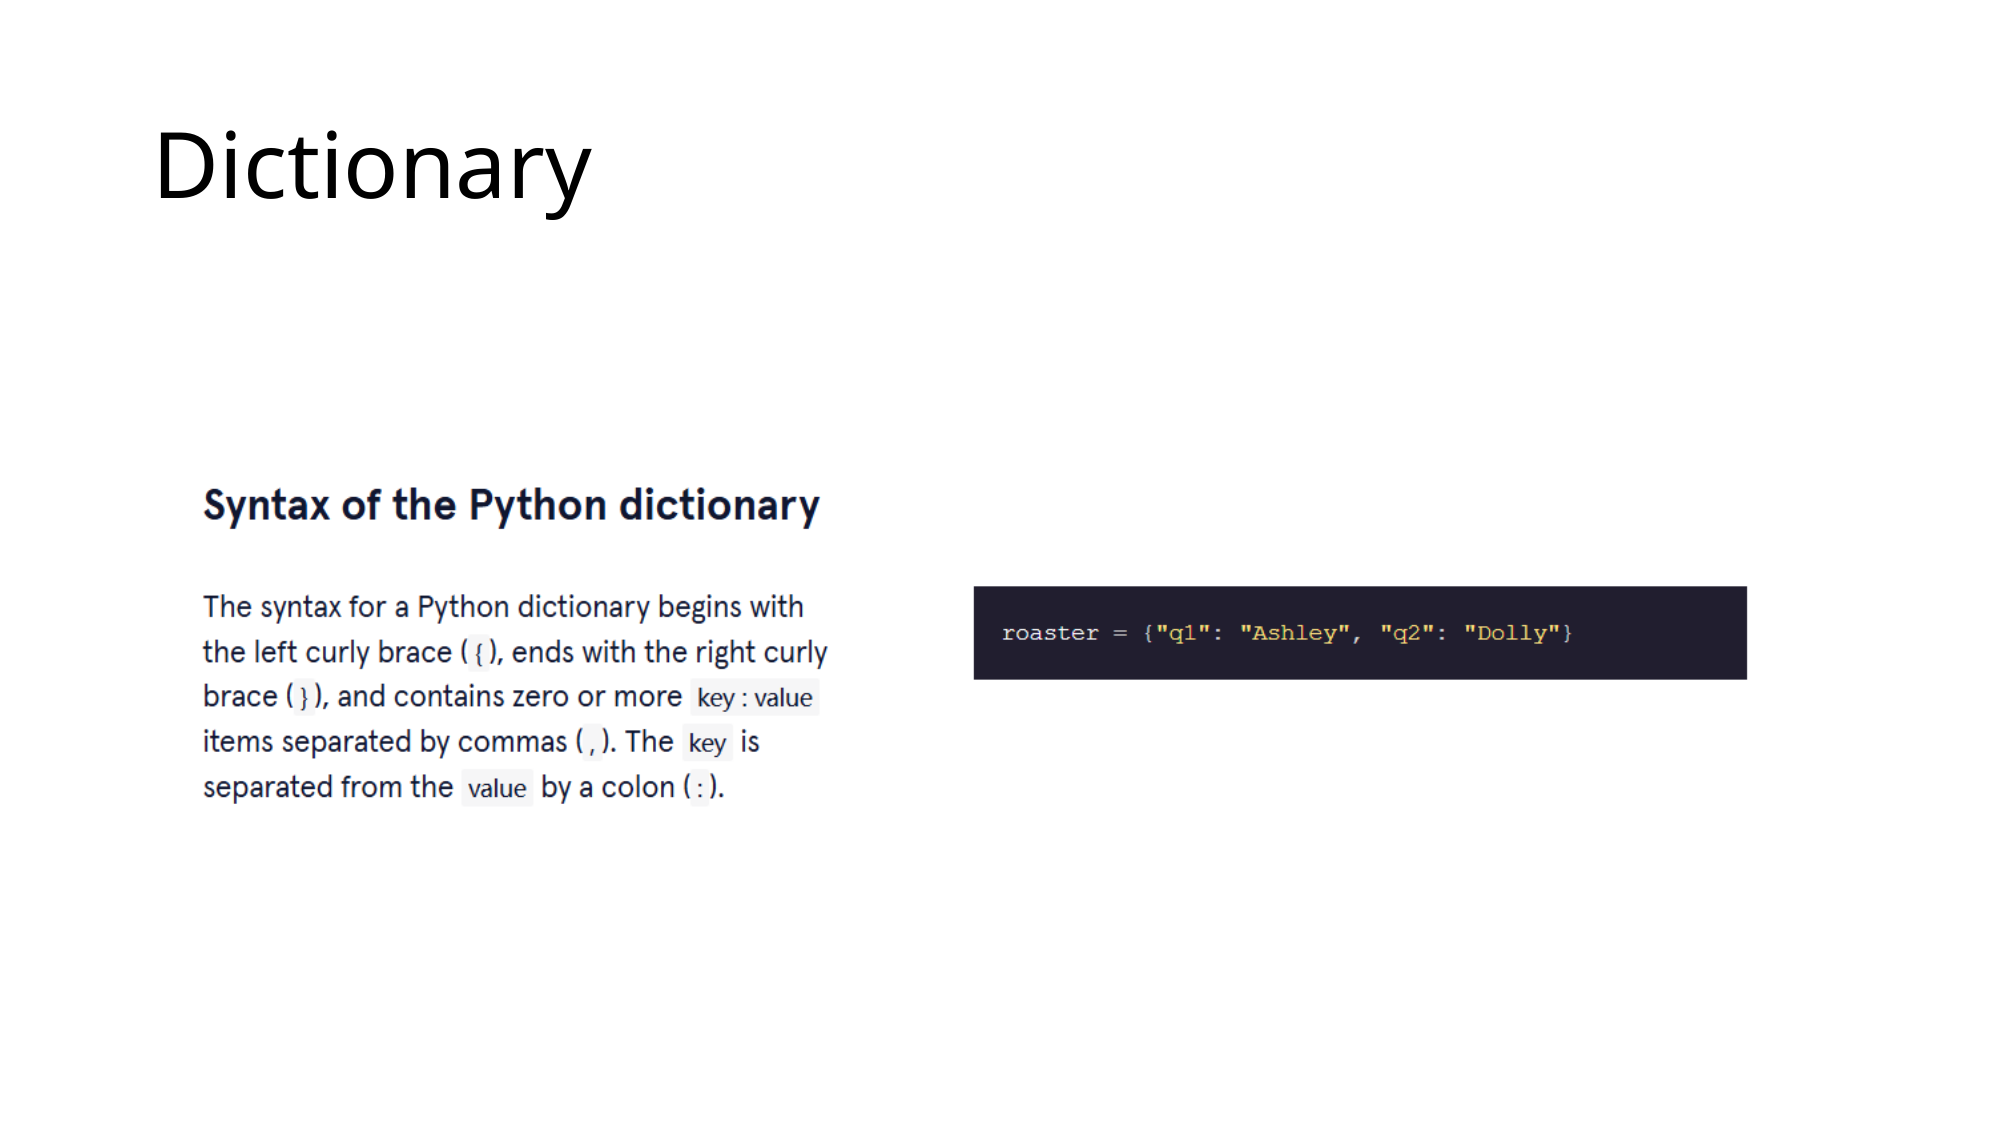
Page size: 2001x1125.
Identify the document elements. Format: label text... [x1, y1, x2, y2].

title Dictionary [137, 59, 1863, 278]
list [137, 457, 1863, 856]
